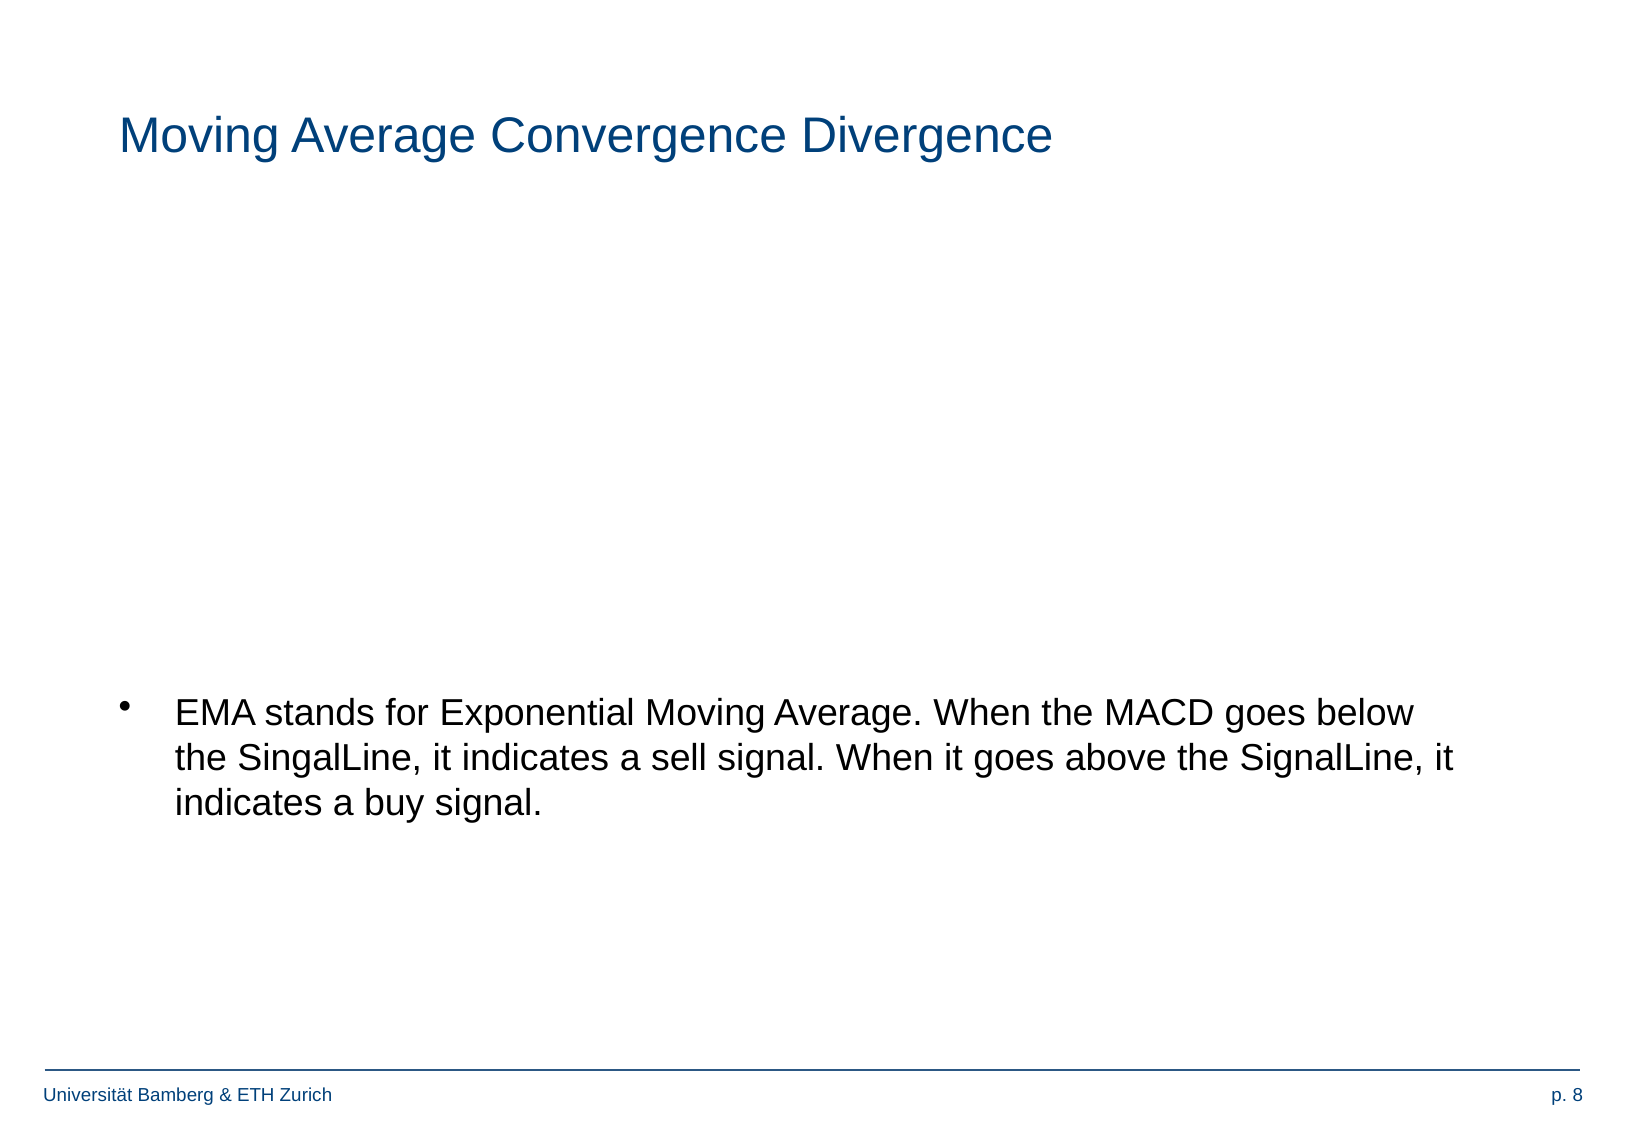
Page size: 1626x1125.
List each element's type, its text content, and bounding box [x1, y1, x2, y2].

title Moving Average Convergence Divergence [103, 44, 1415, 220]
